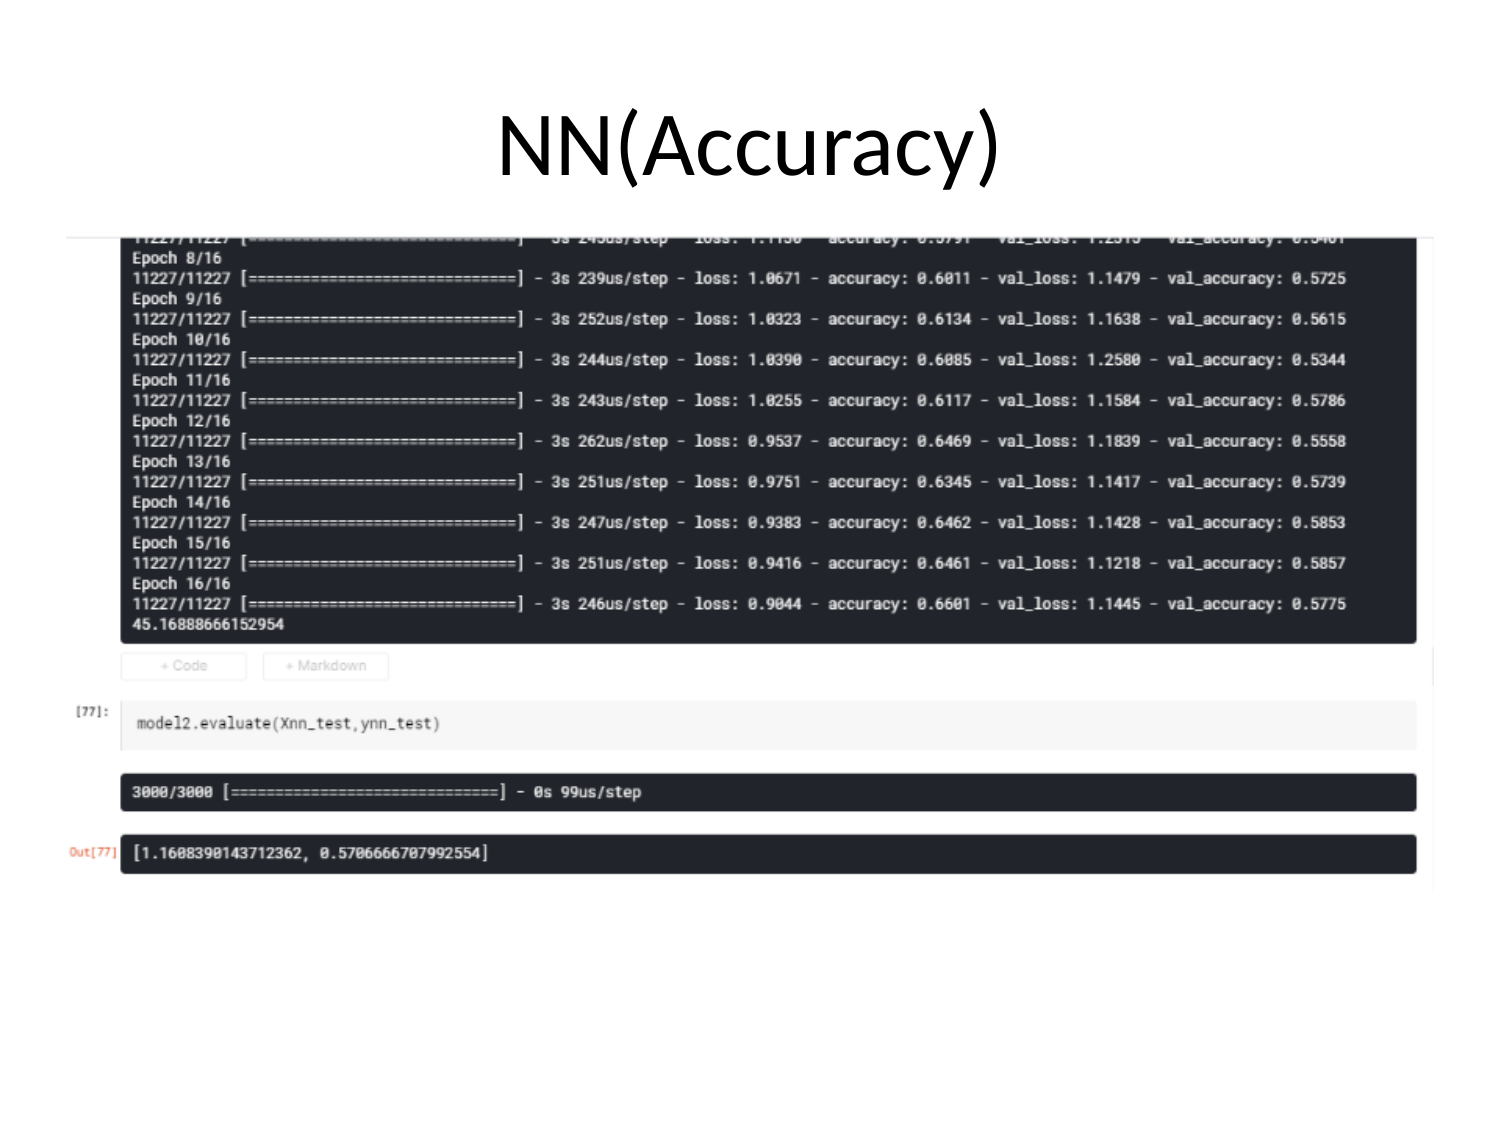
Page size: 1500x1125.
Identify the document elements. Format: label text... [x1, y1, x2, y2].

picture [66, 231, 1434, 894]
title NN(Accuracy) [75, 45, 1425, 230]
